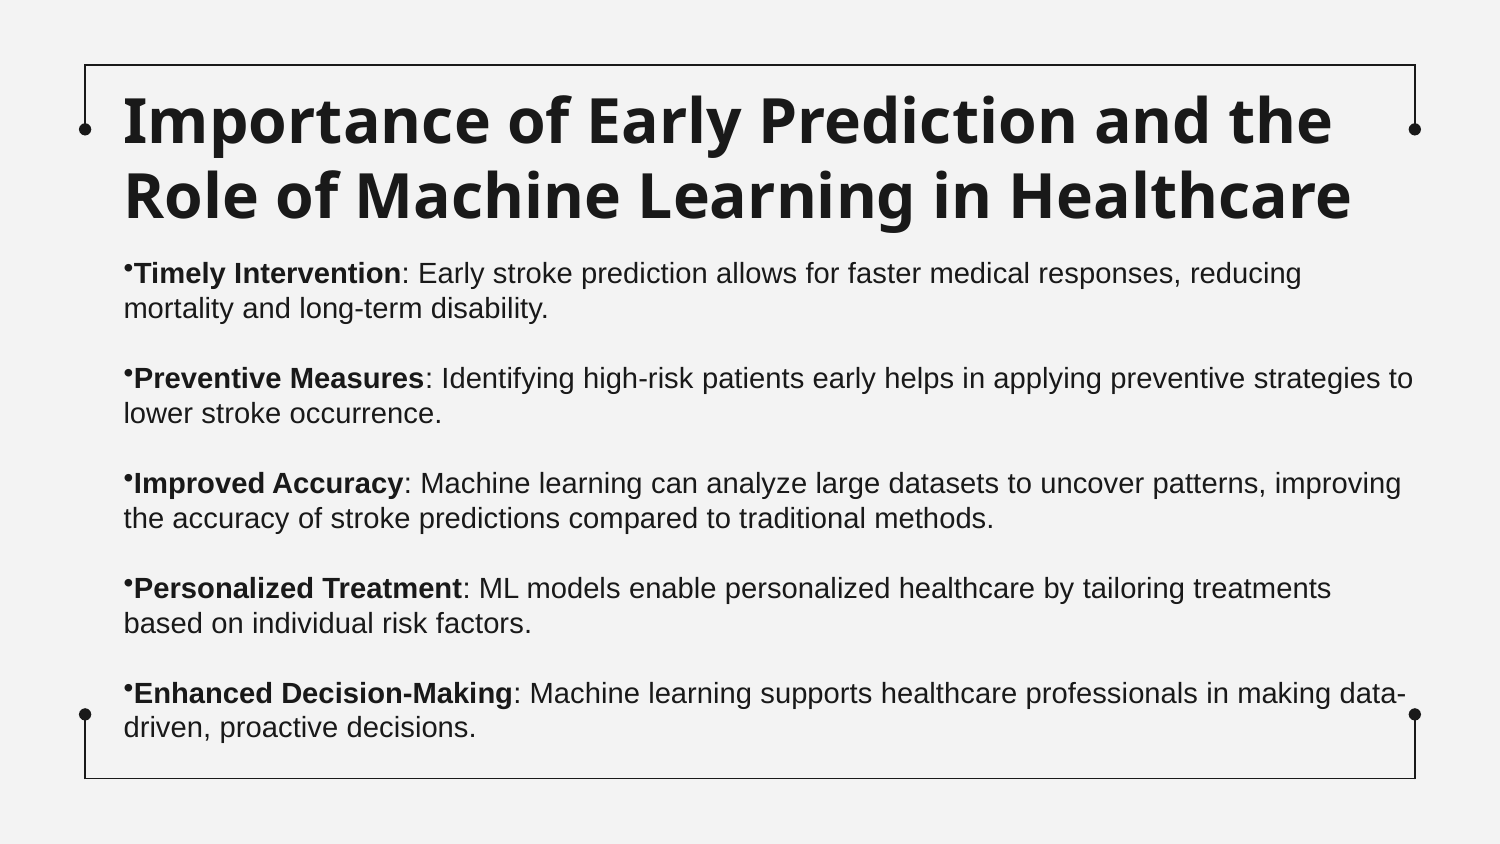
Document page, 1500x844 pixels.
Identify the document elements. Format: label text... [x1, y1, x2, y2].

title Importance of Early Prediction and the Role of Machine Learning in Healthcare [108, 140, 1480, 246]
text_box Timely Intervention: Early stroke prediction allows for faster medical responses, reducing mortality and long-term disability. Preventive Measures: Identifying high-risk patients early helps in applying preventive strategies to lower stroke occurrence. Improved Accuracy: Machine learning can analyze large datasets to uncover patterns, improving the accuracy of stroke predictions compared to traditional methods. Personalized Treatment: ML models enable personalized healthcare by tailoring treatments based on individual risk factors. Enhanced Decision-Making: Machine learning supports healthcare professionals in making data-driven, proactive decisions. [108, 211, 1435, 844]
